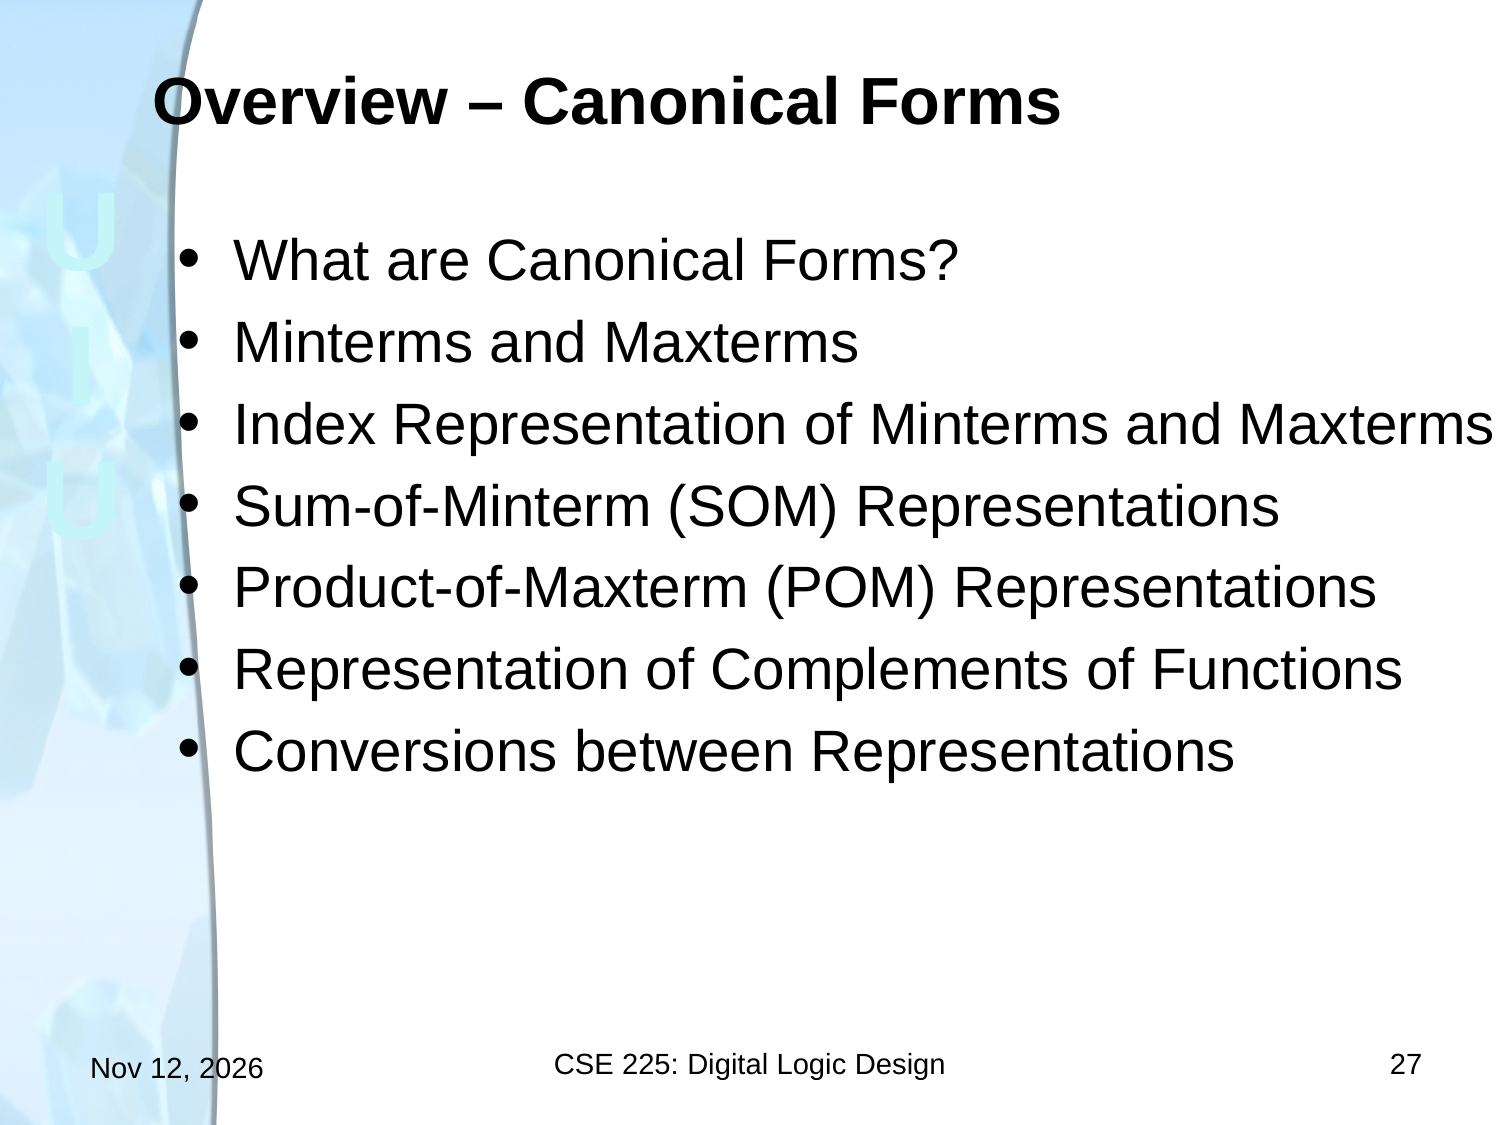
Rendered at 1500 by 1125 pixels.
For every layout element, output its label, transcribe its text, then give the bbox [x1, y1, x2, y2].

footer CSE 225: Digital Logic Design [450, 1037, 1050, 1116]
list What are Canonical Forms? Minterms and Maxterms Index Representation of Minterms and Maxterms Sum-of-Minterm (SOM) Representations Product-of-Maxterm (POM) Representations Representation of Complements of Functions Conversions between Representations [162, 215, 1500, 1040]
slide_number 5-Feb-24 [75, 1041, 425, 1121]
slide_number 27 [1087, 1037, 1438, 1116]
picture [0, 0, 1500, 1125]
title Overview – Canonical Forms [137, 50, 1340, 150]
